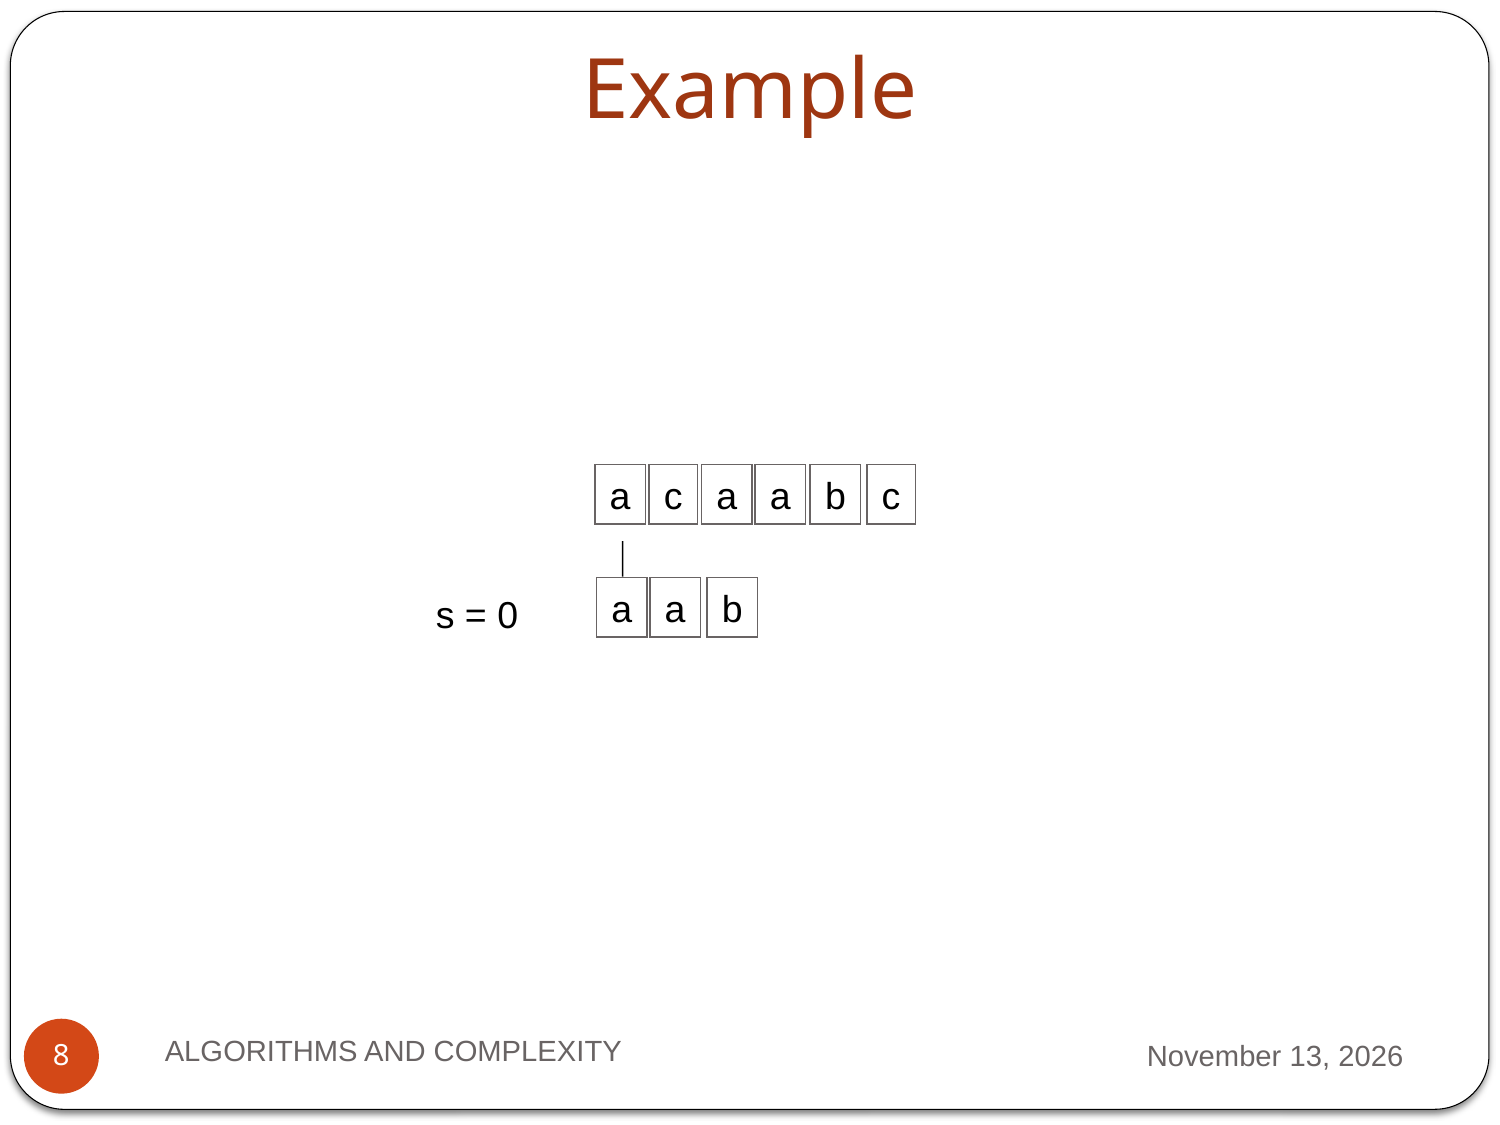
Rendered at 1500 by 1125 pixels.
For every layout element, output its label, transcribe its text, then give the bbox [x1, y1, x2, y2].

text_box a [596, 577, 647, 638]
text_box c [866, 464, 916, 525]
text_box s = 0 [421, 583, 534, 644]
text_box a [594, 464, 646, 525]
title Example [0, 0, 1500, 151]
text_box b [707, 577, 758, 638]
text_box a [755, 464, 806, 525]
text_box b [810, 464, 861, 525]
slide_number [1012, 1015, 1419, 1094]
text_box a [649, 577, 701, 638]
text_box c [649, 464, 698, 525]
slide_number 8 [23, 1018, 99, 1094]
text_box a [701, 464, 753, 525]
footer ALGORITHMS AND COMPLEXITY [150, 1012, 800, 1088]
